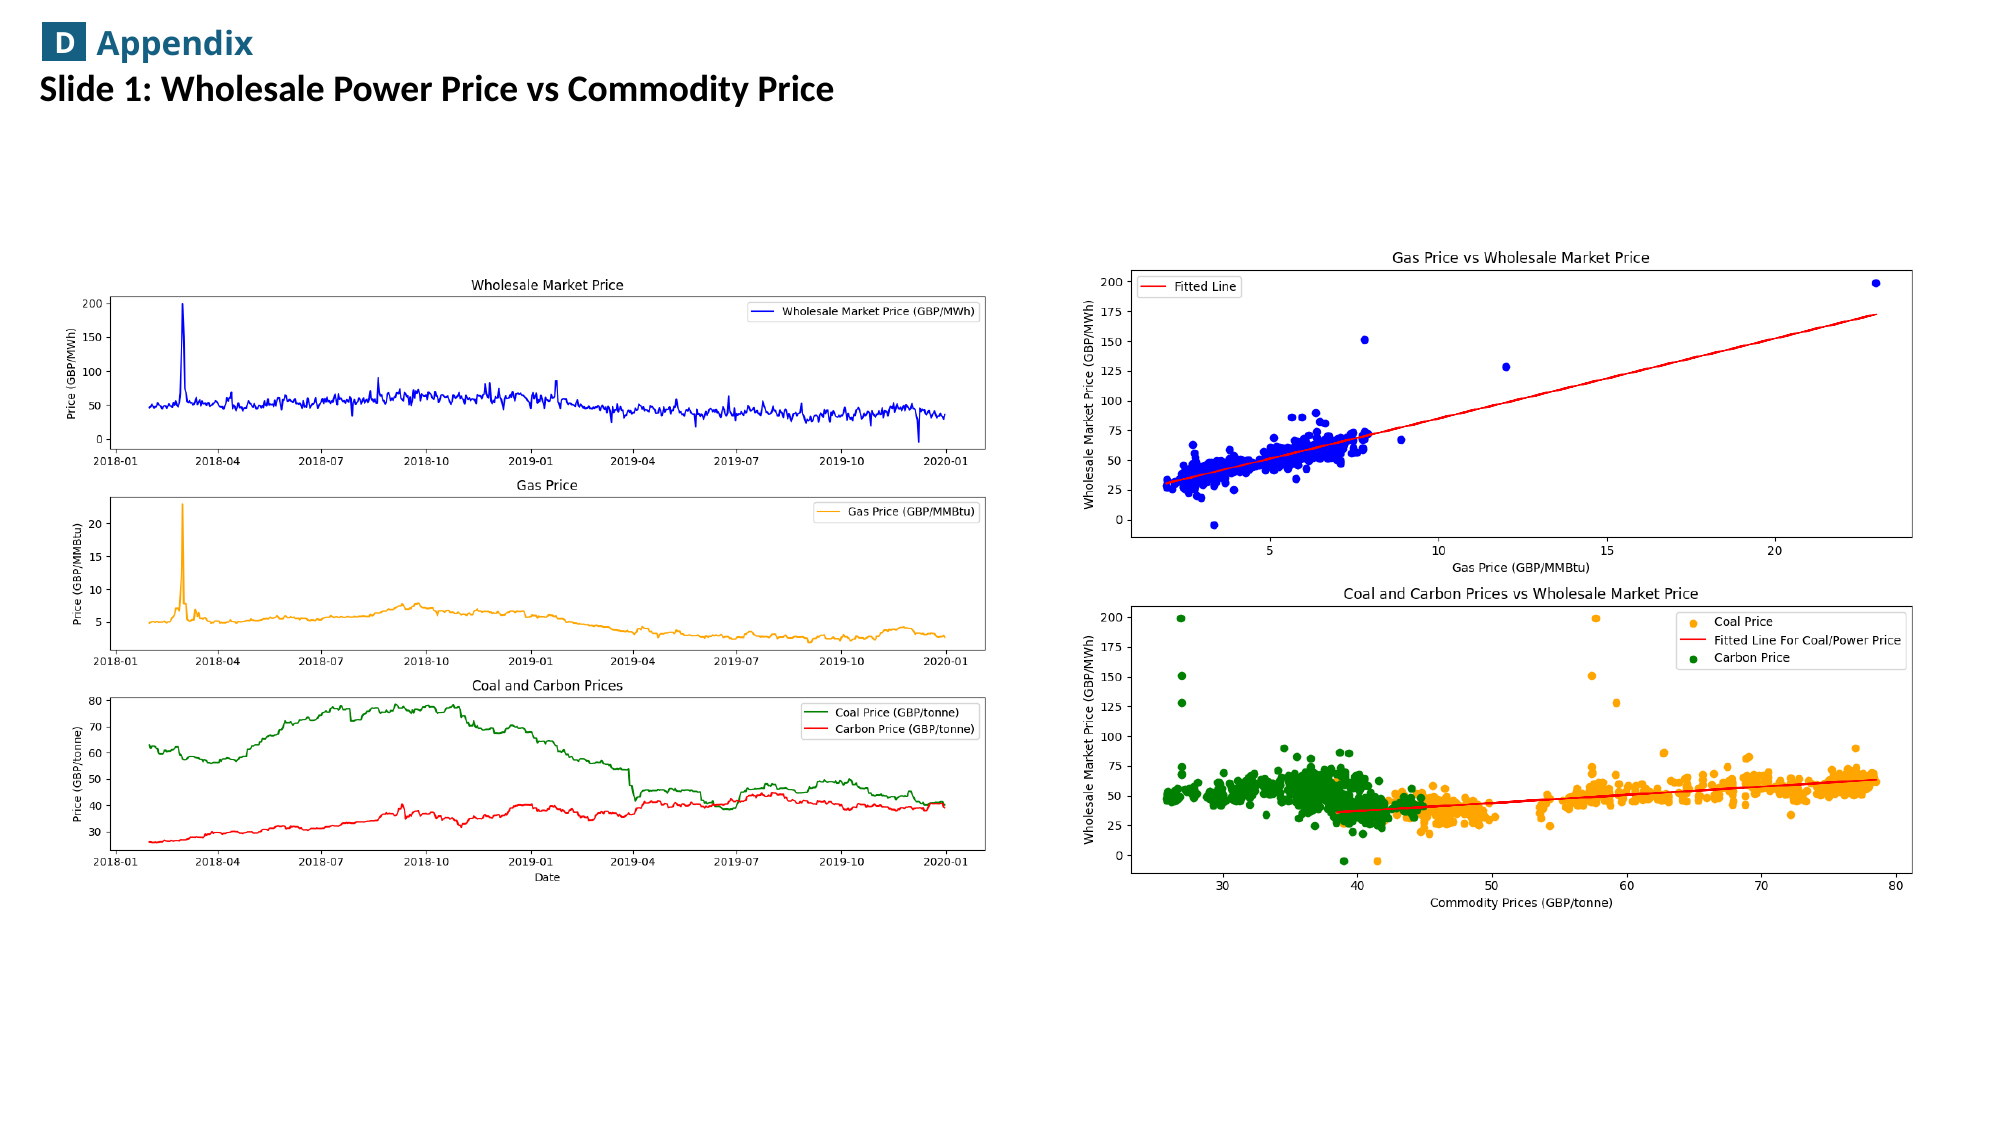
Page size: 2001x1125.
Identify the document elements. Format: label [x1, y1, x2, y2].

picture [1069, 238, 1924, 923]
picture [53, 266, 996, 896]
text_box [39, 18, 1952, 110]
